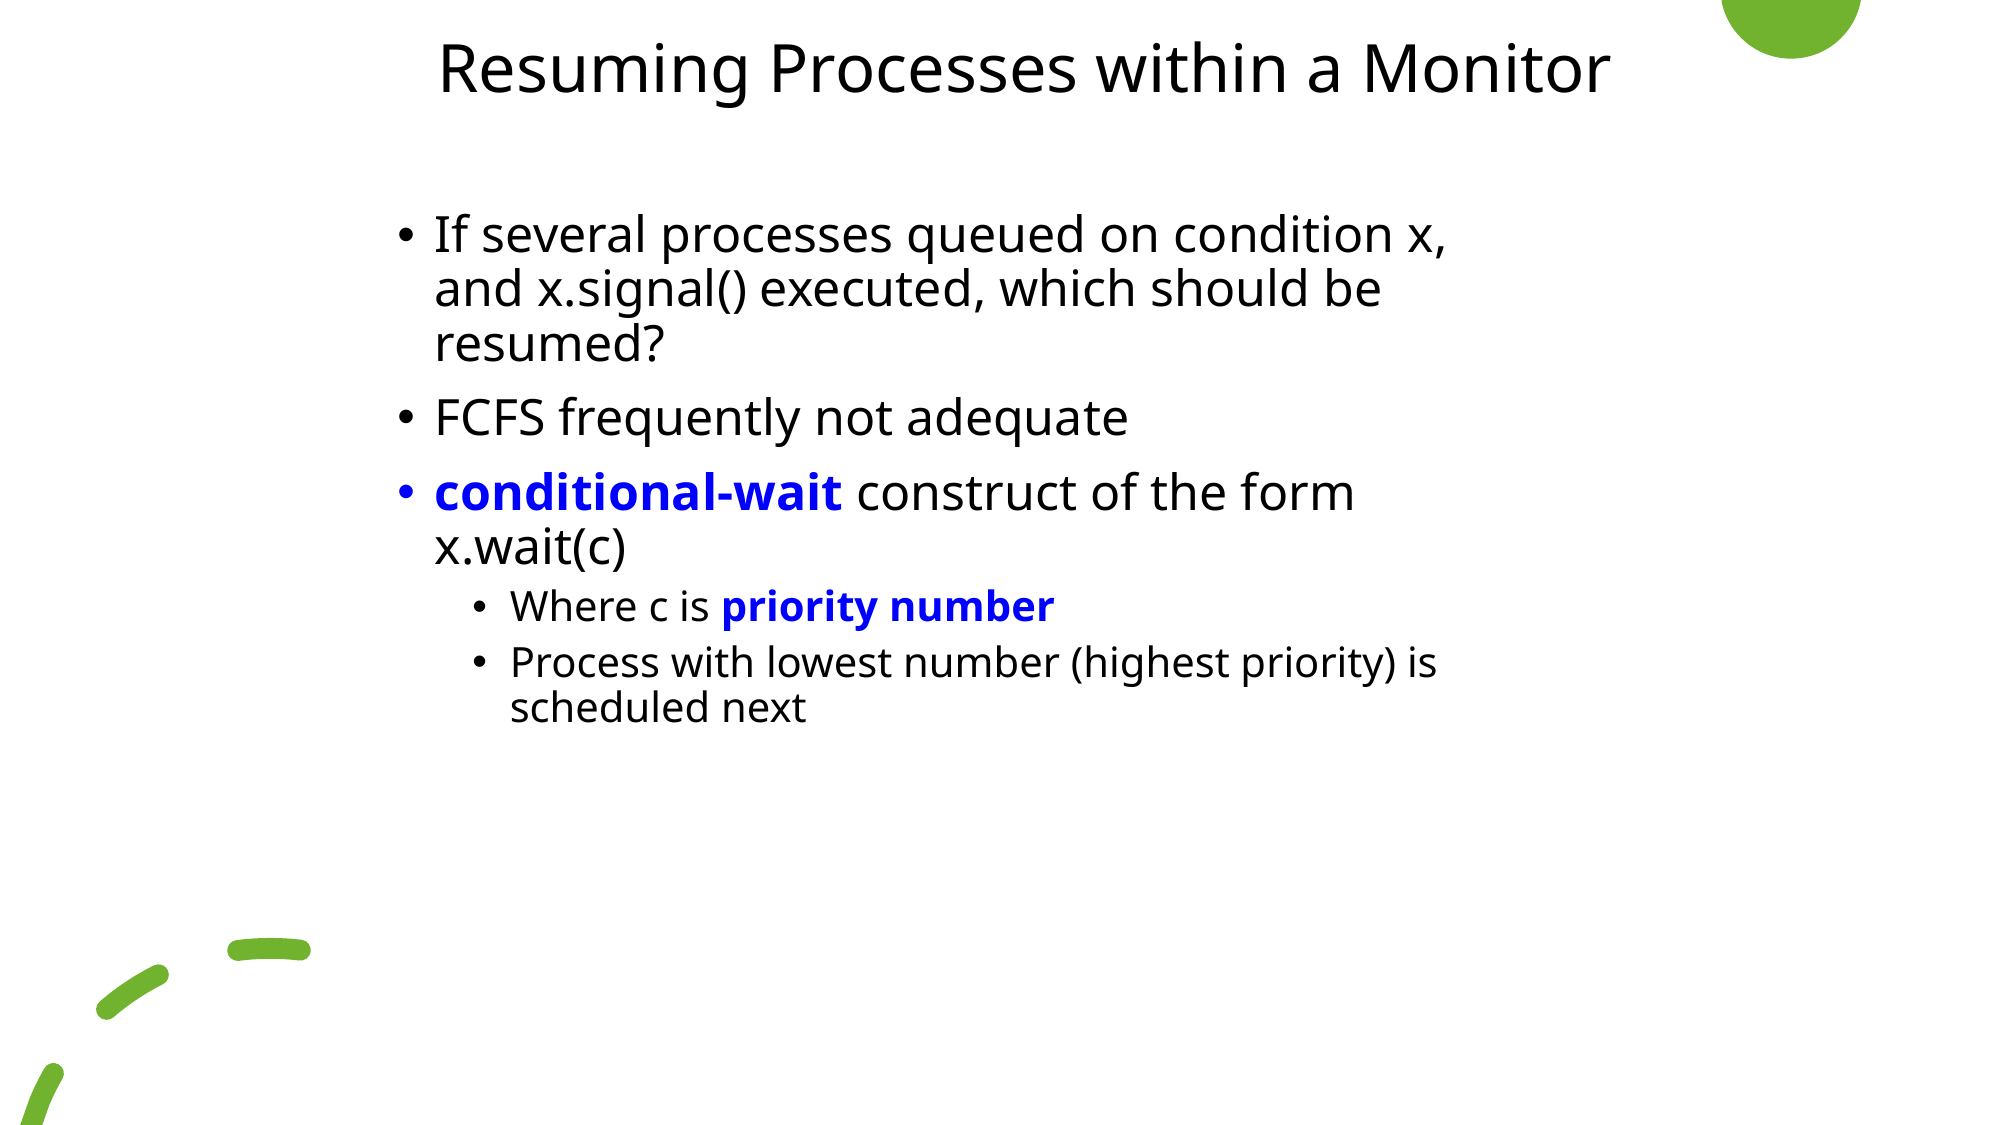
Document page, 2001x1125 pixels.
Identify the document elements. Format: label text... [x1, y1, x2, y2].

list If several processes queued on condition x, and x.signal() executed, which should be resumed? FCFS frequently not adequate conditional-wait construct of the form x.wait(c) Where c is priority number Process with lowest number (highest priority) is scheduled next [382, 202, 1482, 946]
title Resuming Processes within a Monitor [422, 24, 1773, 119]
